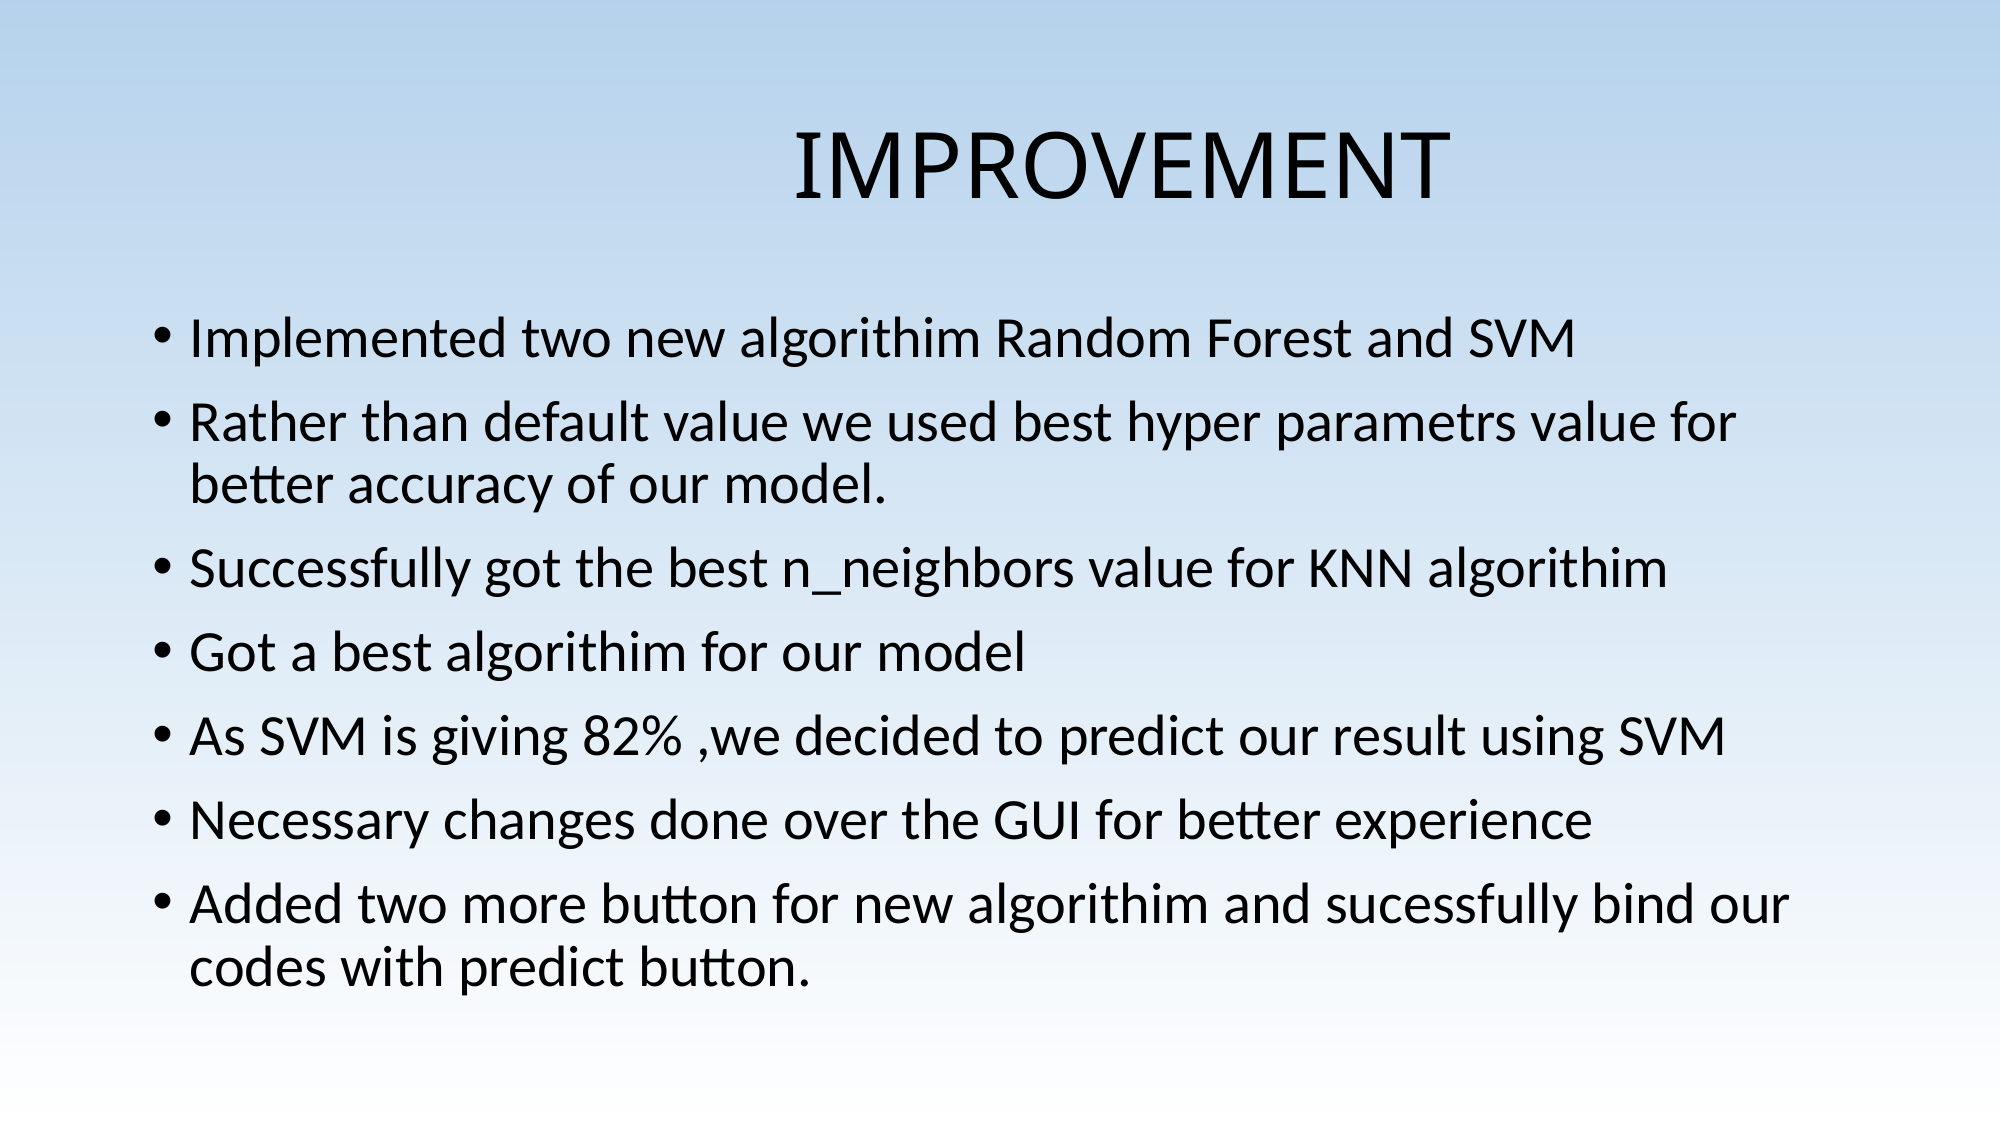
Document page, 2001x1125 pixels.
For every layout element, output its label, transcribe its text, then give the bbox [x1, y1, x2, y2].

list Implemented two new algorithim Random Forest and SVM Rather than default value we used best hyper parametrs value for better accuracy of our model. Successfully got the best n_neighbors value for KNN algorithim Got a best algorithim for our model As SVM is giving 82% ,we decided to predict our result using SVM Necessary changes done over the GUI for better experience Added two more button for new algorithim and sucessfully bind our codes with predict button. [137, 299, 1863, 1014]
title IMPROVEMENT [137, 59, 1863, 278]
